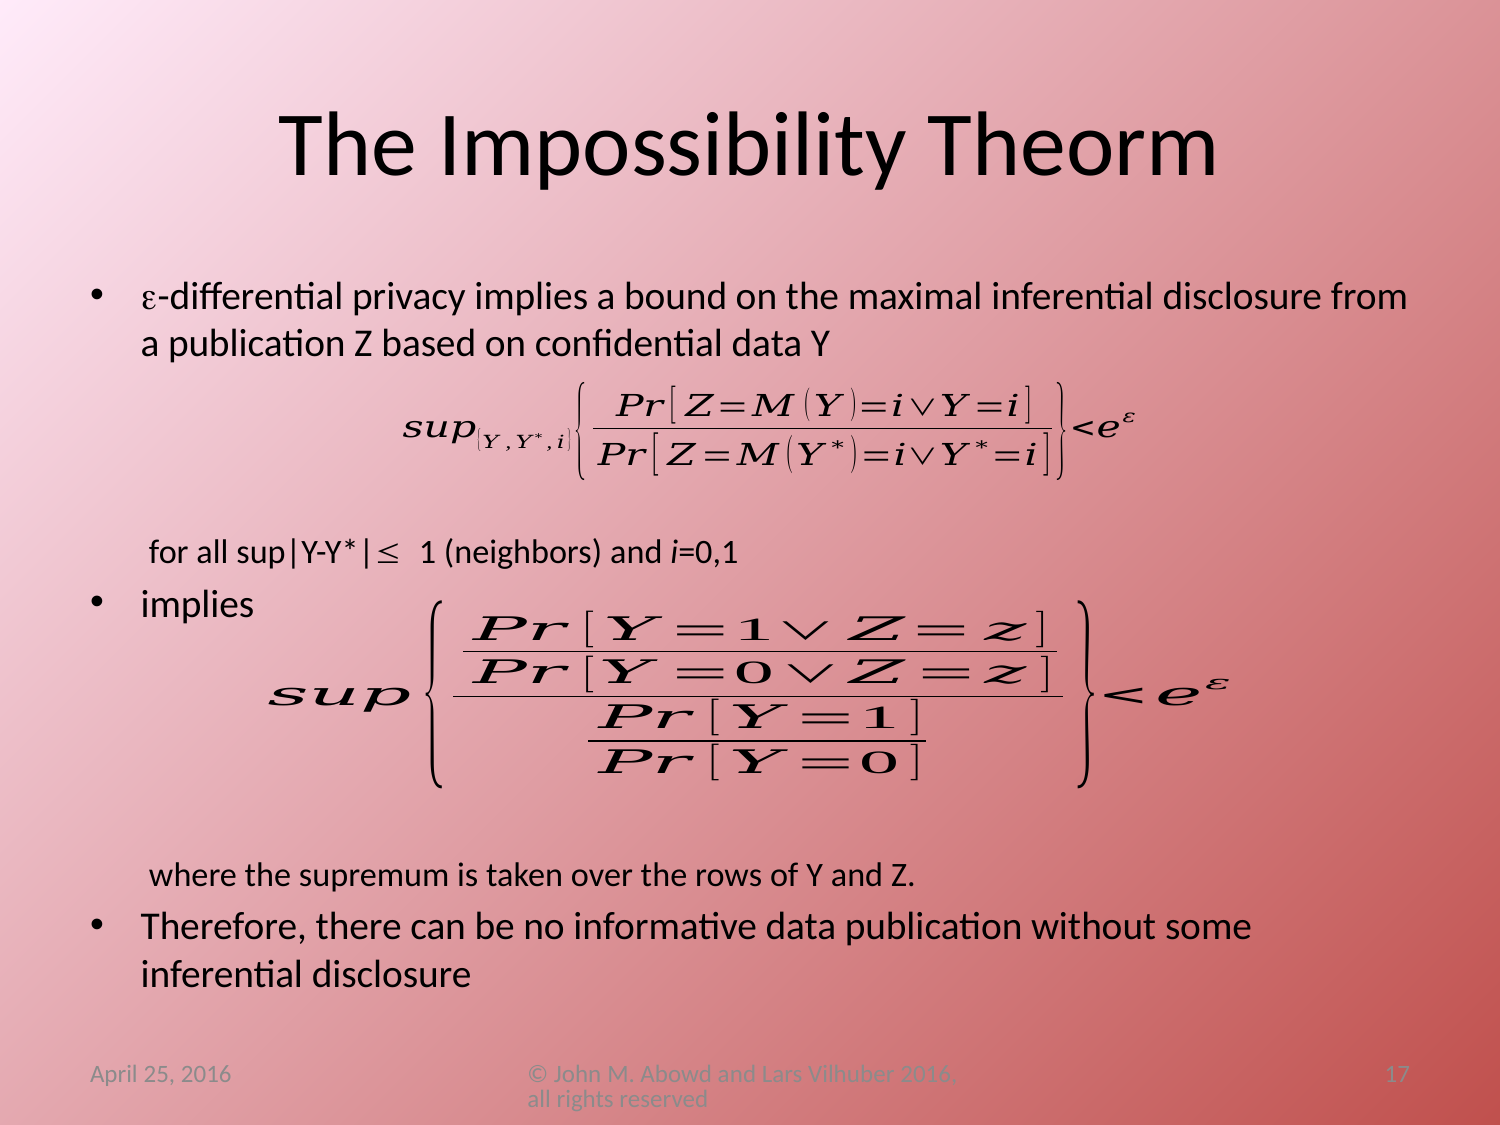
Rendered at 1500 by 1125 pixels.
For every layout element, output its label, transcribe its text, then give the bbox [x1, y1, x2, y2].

title The Impossibility Theorm [75, 45, 1425, 233]
footer © John M. Abowd and Lars Vilhuber 2016, all rights reserved [512, 1042, 988, 1103]
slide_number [75, 1042, 425, 1103]
list e-differential privacy implies a bound on the maximal inferential disclosure from a publication Z based on confidential data Y for all sup|Y-Y*| 1 (neighbors) and i=0,1 implies where the supremum is taken over the rows of Y and Z. Therefore, there can be no informative data publication without some inferential disclosure [75, 262, 1425, 1005]
slide_number 17 [1074, 1042, 1425, 1103]
